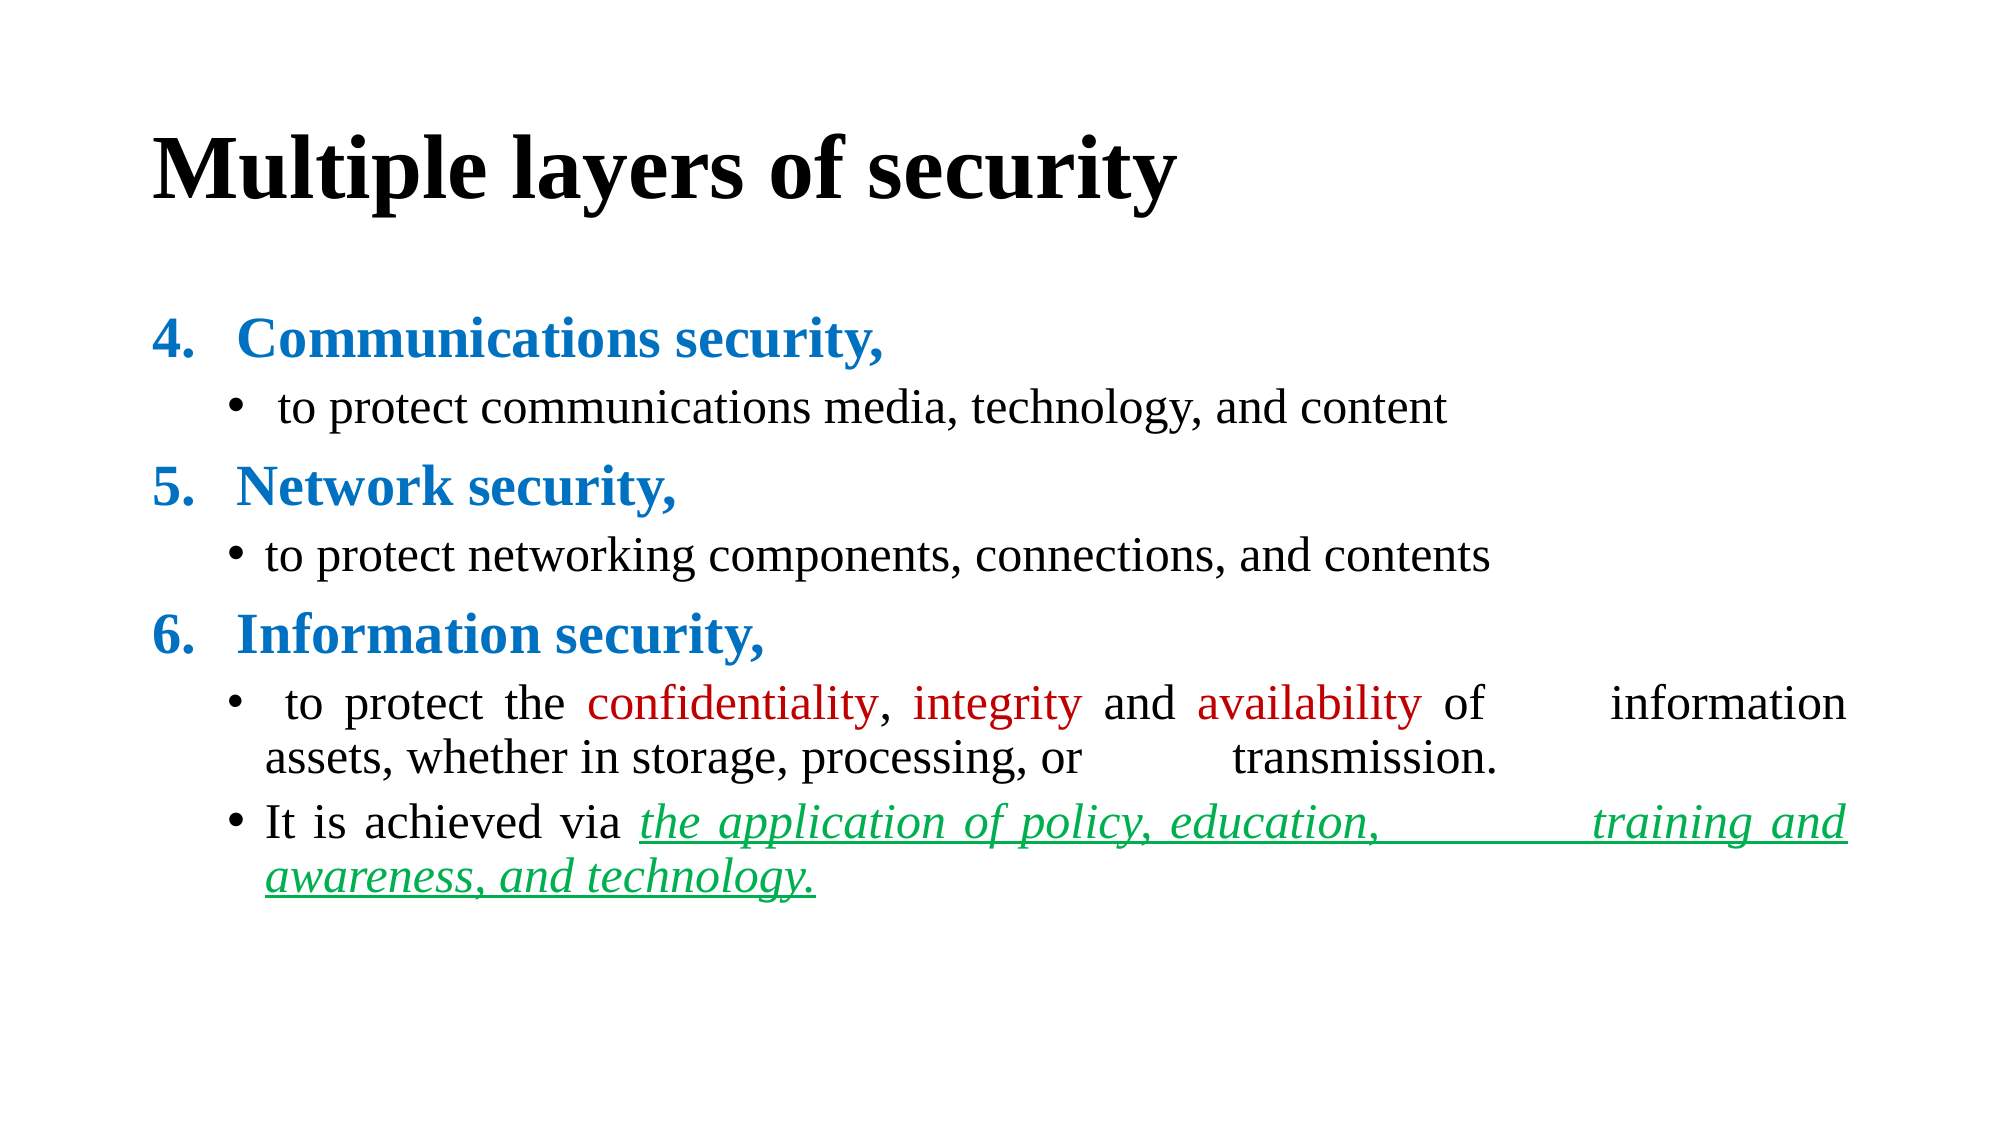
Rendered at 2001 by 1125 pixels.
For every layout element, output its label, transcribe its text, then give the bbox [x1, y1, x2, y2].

title Multiple layers of security [137, 59, 1863, 278]
list Communications security, to protect communications media, technology, and content Network security, to protect networking components, connections, and contents Information security, to protect the confidentiality, integrity and availability of information assets, whether in storage, processing, or transmission. It is achieved via the application of policy, education, training and awareness, and technology. [137, 299, 1863, 1014]
